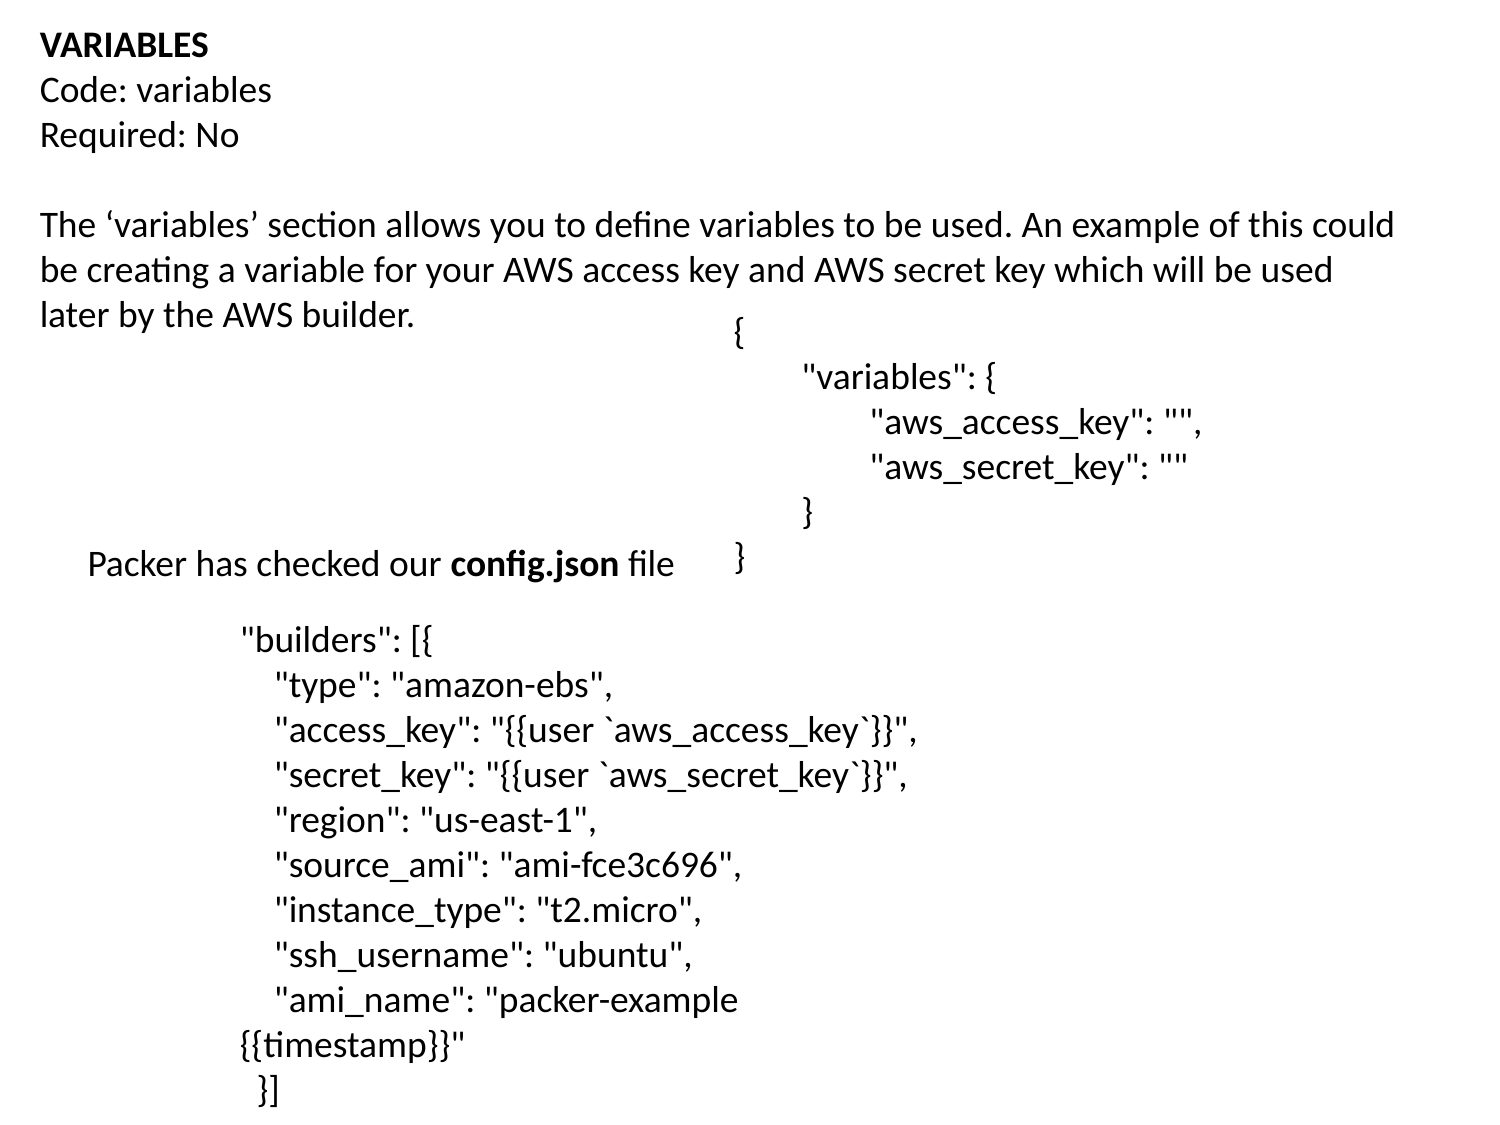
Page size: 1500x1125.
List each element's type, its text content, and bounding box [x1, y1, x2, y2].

text_box Packer has checked our config.json file [64, 531, 691, 591]
text_box "builders": [{ "type": "amazon-ebs", "access_key": "{{user `aws_access_key`}}", "secret_key": "{{user `aws_secret_key`}}", "region": "us-east-1", "source_ami": "ami-fce3c696", "instance_type": "t2.micro", "ssh_username": "ubuntu", "ami_name": "packer-example {{timestamp}}" }] [224, 607, 975, 1118]
text_box { "variables": { "aws_access_key": "", "aws_secret_key": "" } } [718, 299, 1500, 585]
text_box VARIABLES Code: variables Required: No The ‘variables’ section allows you to define variables to be used. An example of this could be creating a variable for your AWS access key and AWS secret key which will be used later by the AWS builder. [24, 12, 1413, 343]
